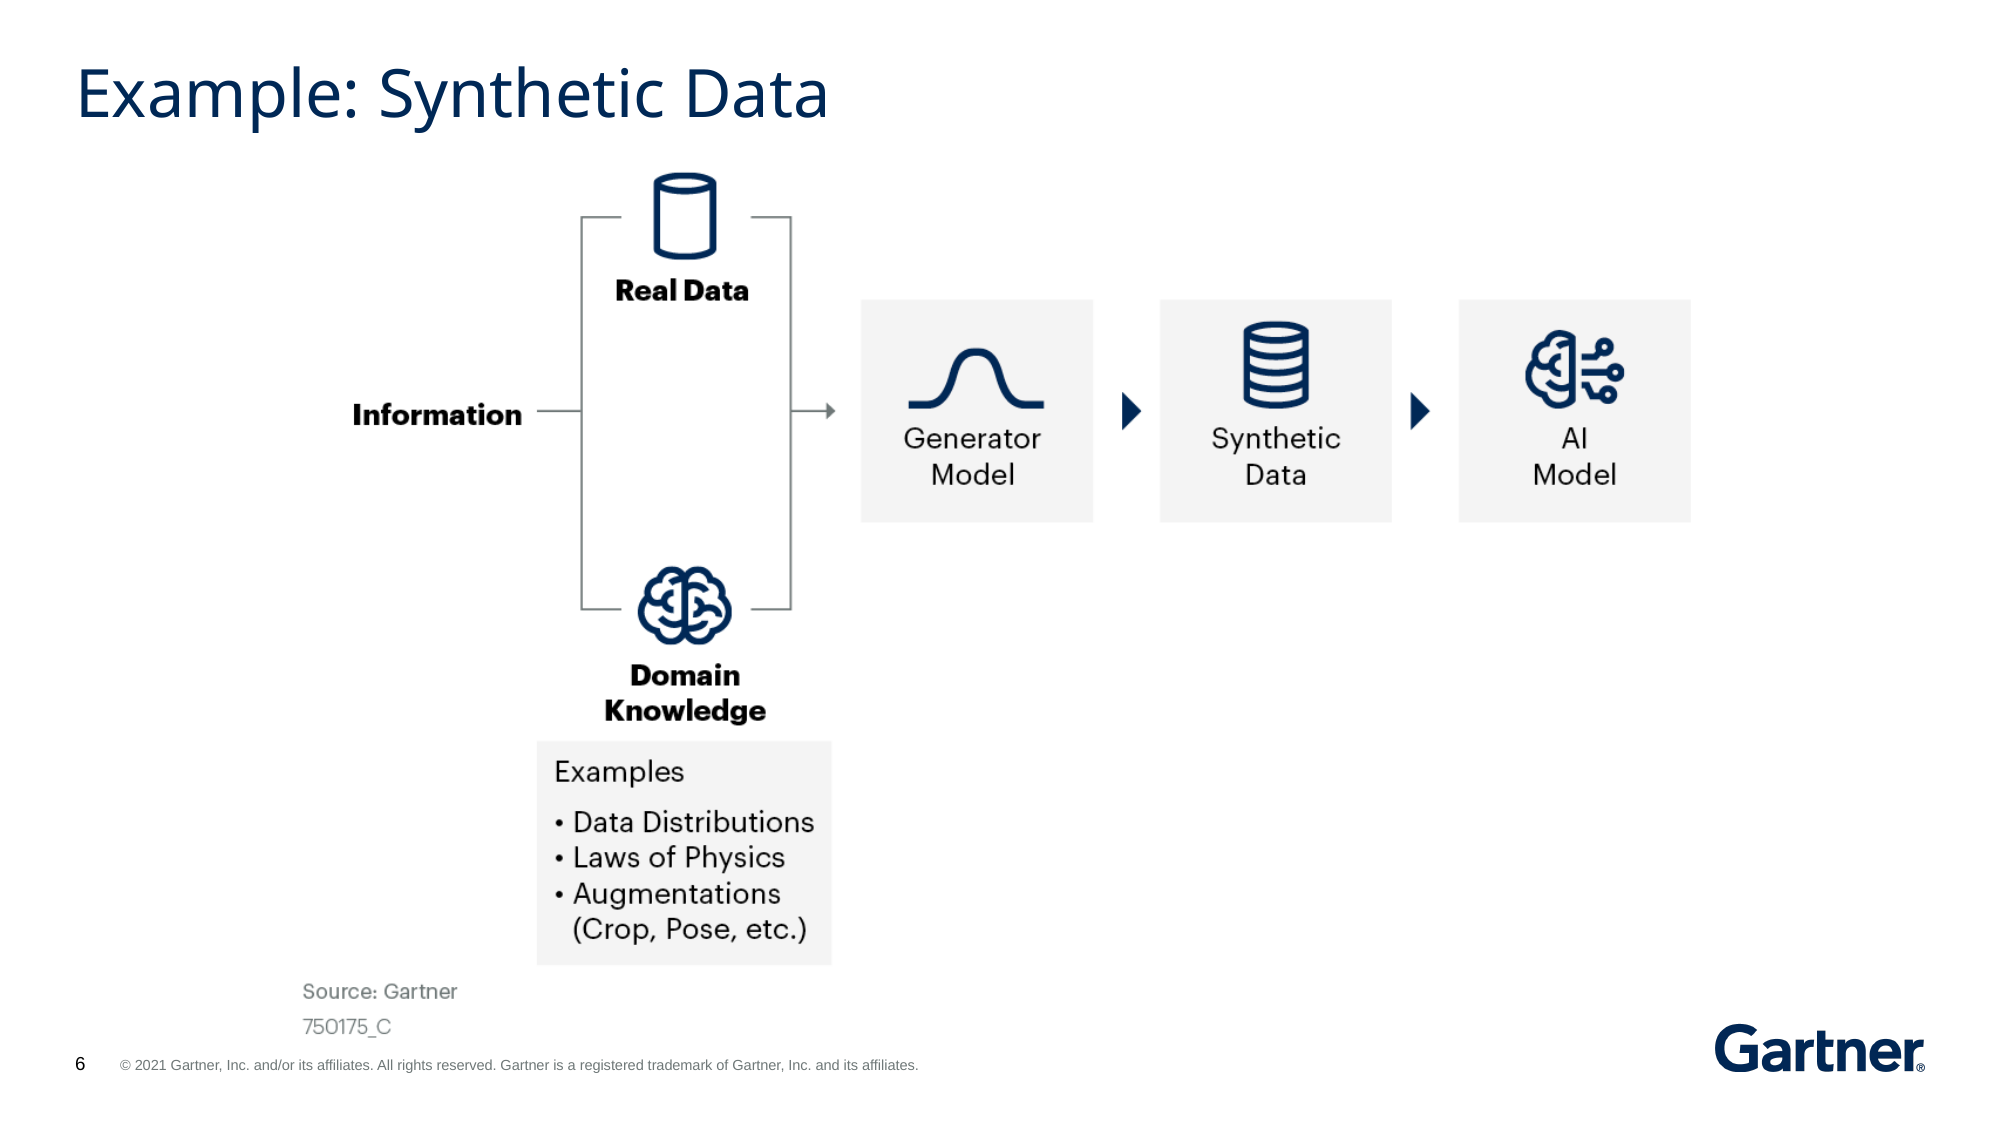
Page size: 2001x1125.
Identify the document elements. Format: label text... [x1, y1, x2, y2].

picture [1714, 1023, 1925, 1072]
title Example: Synthetic Data [75, 60, 1925, 133]
picture [300, 165, 1699, 1043]
